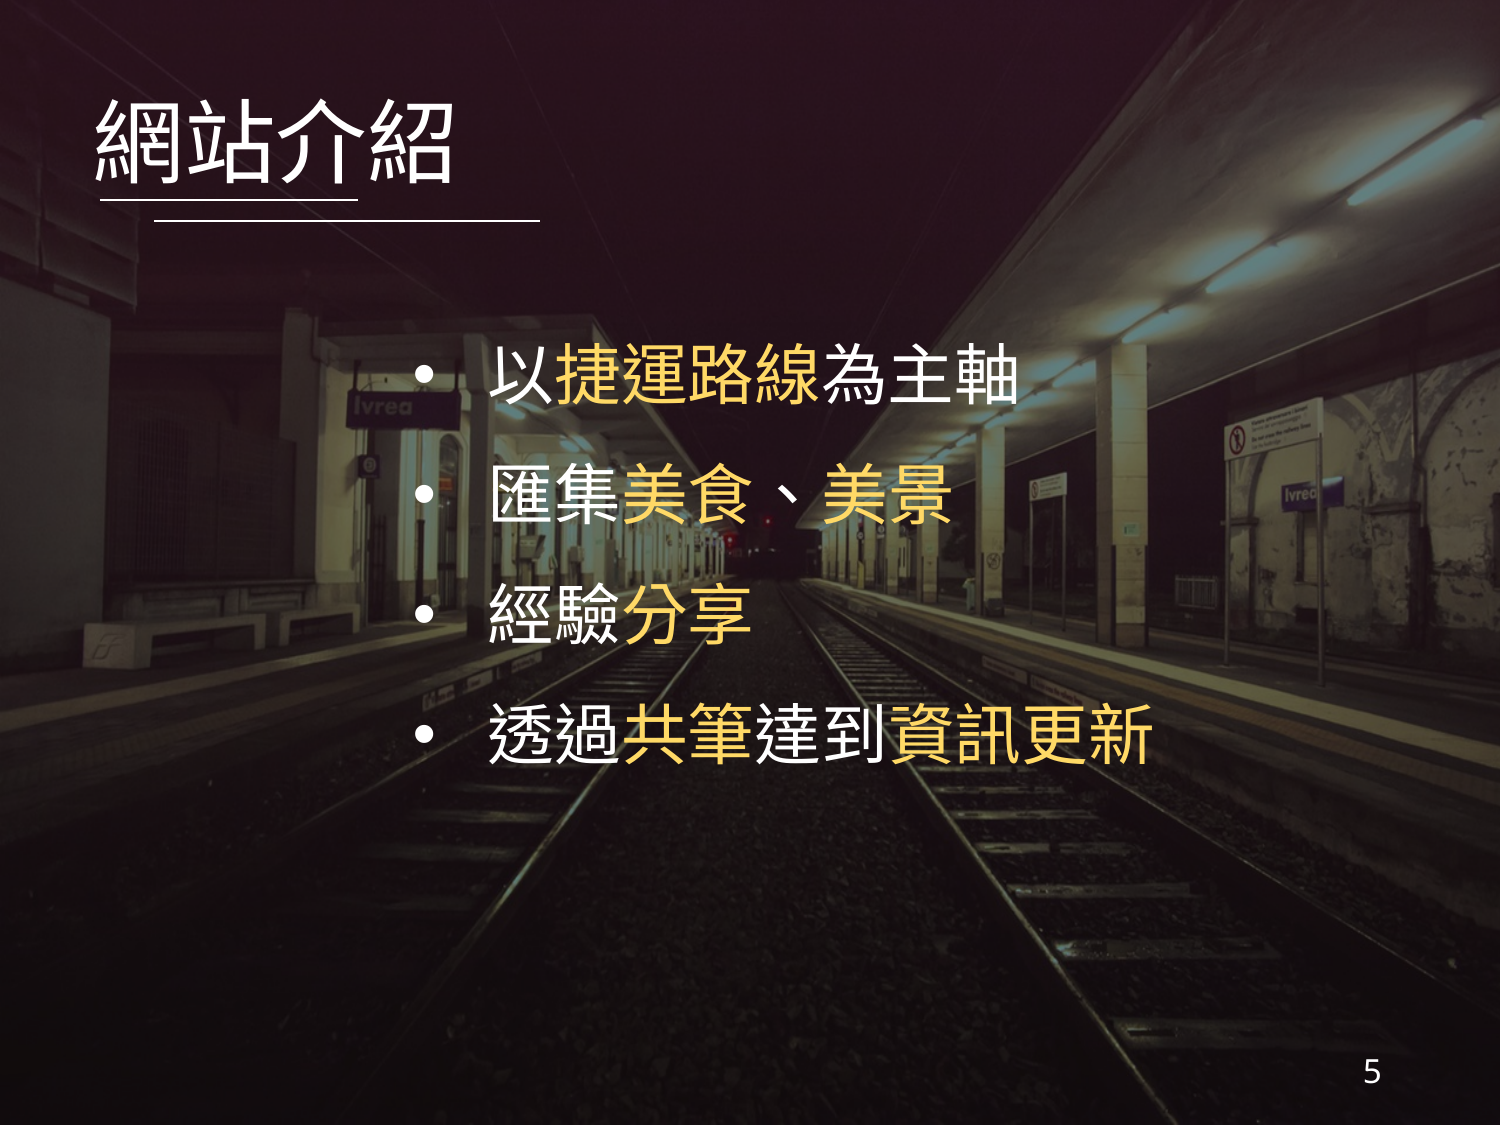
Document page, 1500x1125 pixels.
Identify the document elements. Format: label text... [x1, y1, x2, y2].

text_box 網站介紹 [66, 77, 486, 202]
picture [0, 0, 1500, 1125]
slide_number 5 [1059, 1042, 1397, 1103]
text_box 以捷運路線為主軸 匯集美食、美景 經驗分享 透過共筆達到資訊更新 [397, 285, 1259, 781]
